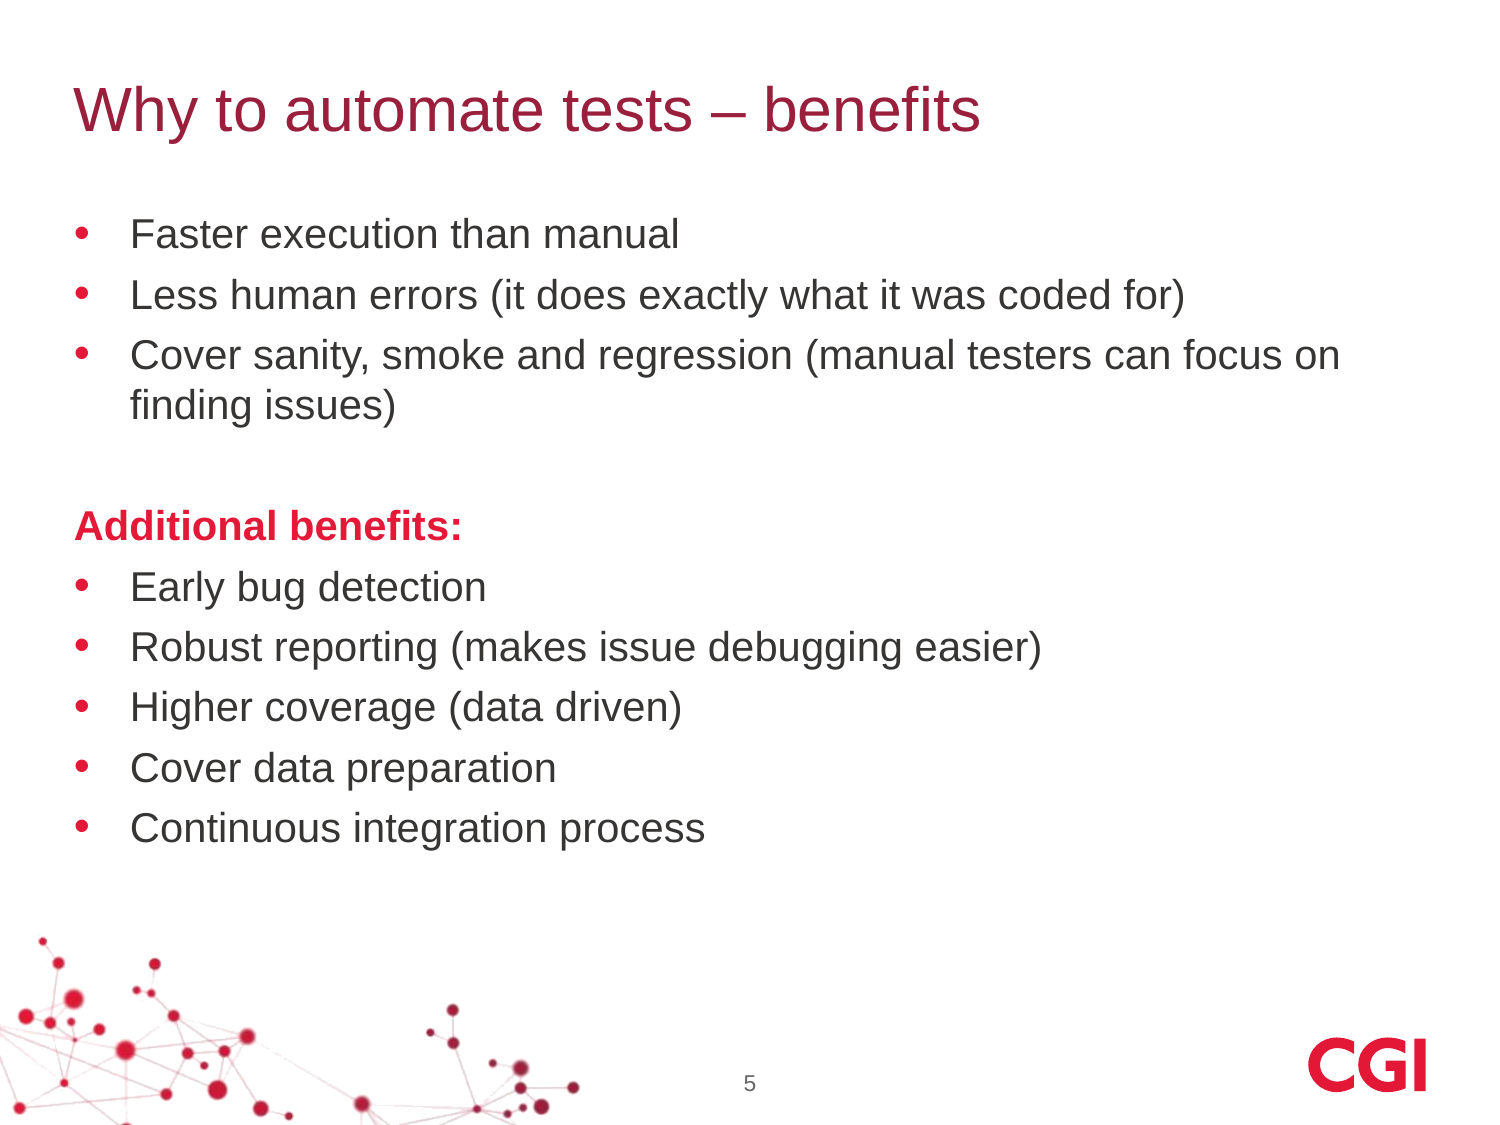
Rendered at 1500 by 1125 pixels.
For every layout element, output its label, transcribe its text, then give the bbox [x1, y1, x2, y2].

picture [0, 908, 623, 1125]
title Why to automate tests – benefits [73, 30, 1425, 182]
slide_number 5 [686, 1068, 814, 1109]
list Faster execution than manual Less human errors (it does exactly what it was coded for) Cover sanity, smoke and regression (manual testers can focus on finding issues) Additional benefits: Early bug detection Robust reporting (makes issue debugging easier) Higher coverage (data driven) Cover data preparation Continuous integration process [73, 207, 1428, 1010]
